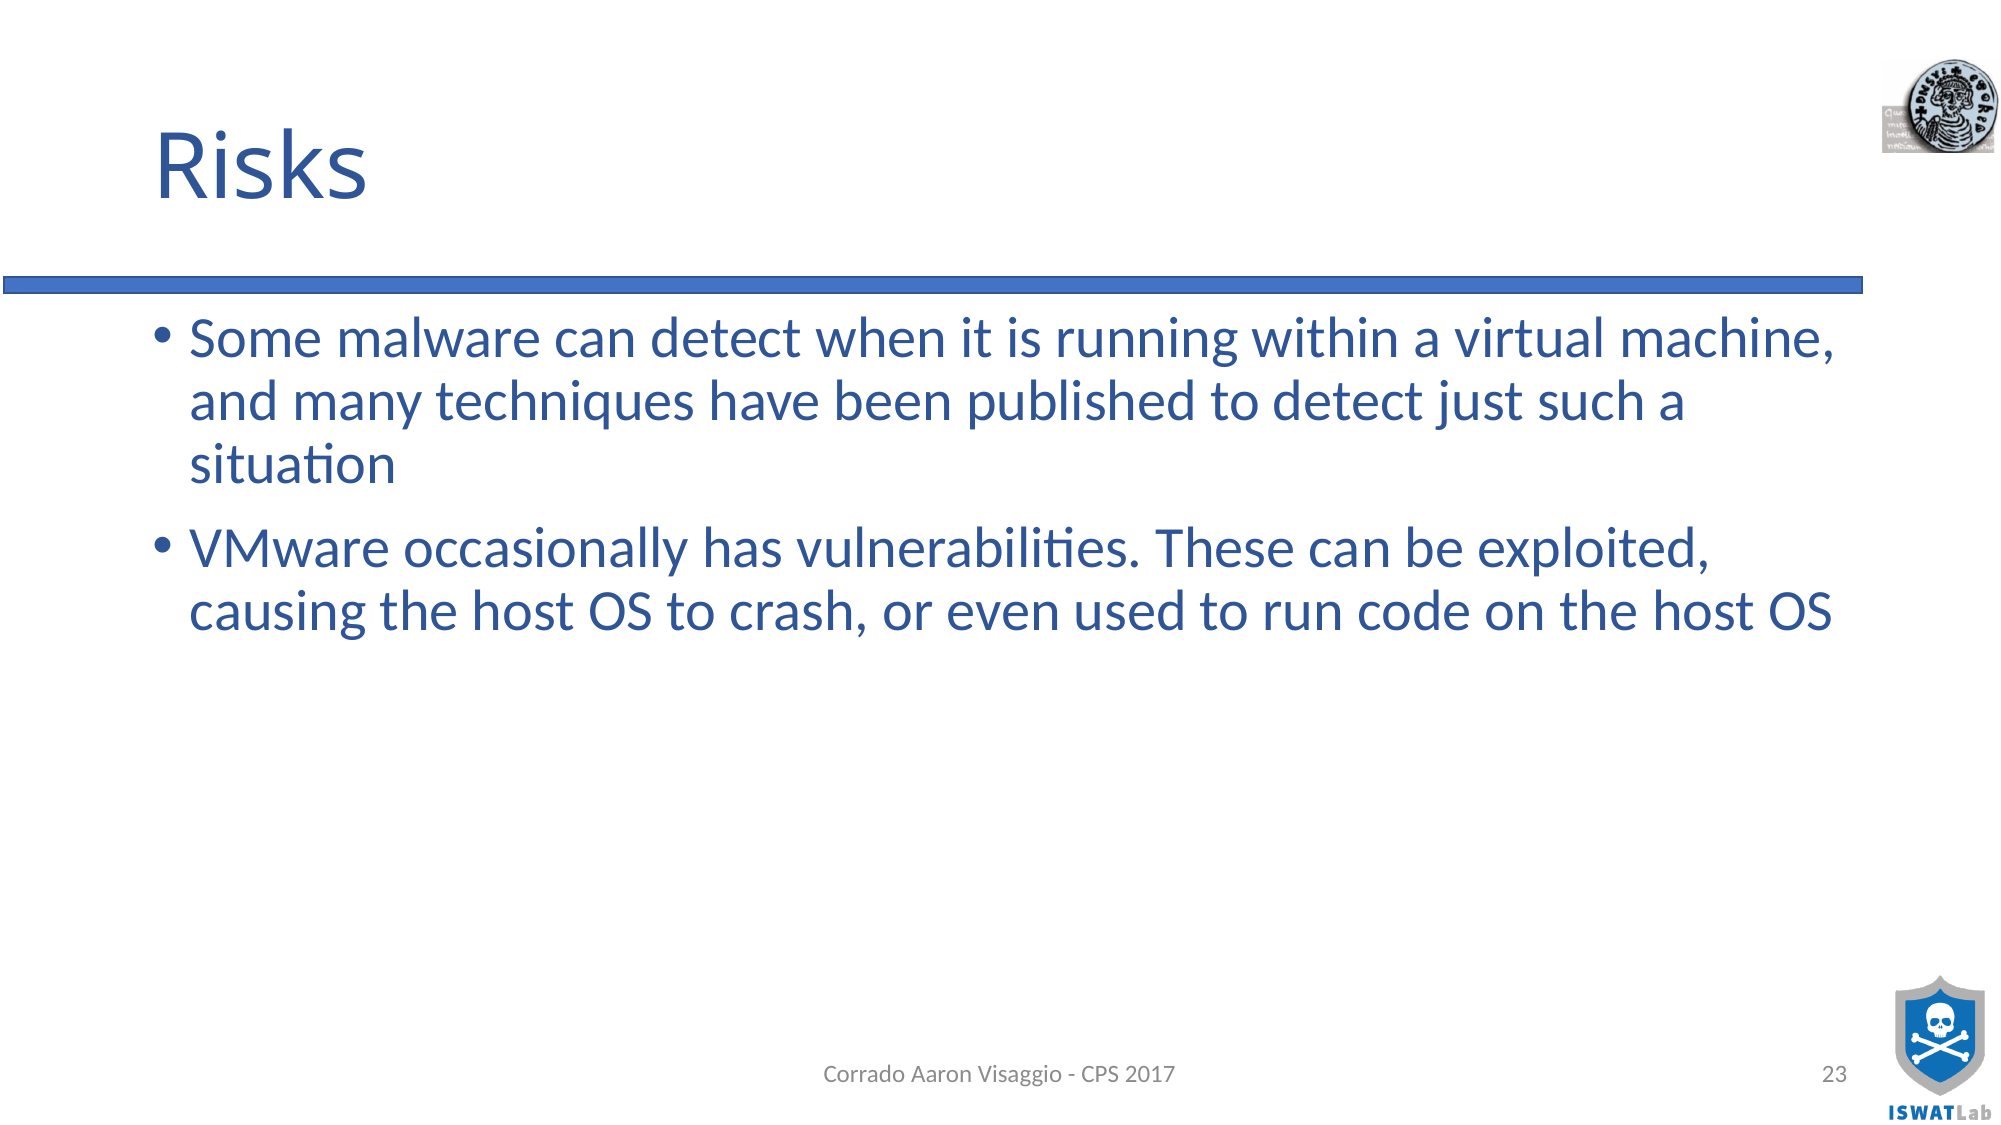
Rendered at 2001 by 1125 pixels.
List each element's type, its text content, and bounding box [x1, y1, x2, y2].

picture [1882, 59, 1999, 153]
footer Corrado Aaron Visaggio - CPS 2017 [662, 1042, 1338, 1103]
title Risks [137, 59, 1863, 278]
list Some malware can detect when it is running within a virtual machine, and many techniques have been published to detect just such a situation VMware occasionally has vulnerabilities. These can be exploited, causing the host OS to crash, or even used to run code on the host OS [137, 299, 1863, 1014]
picture [1879, 970, 2001, 1125]
slide_number 23 [1412, 1042, 1863, 1103]
